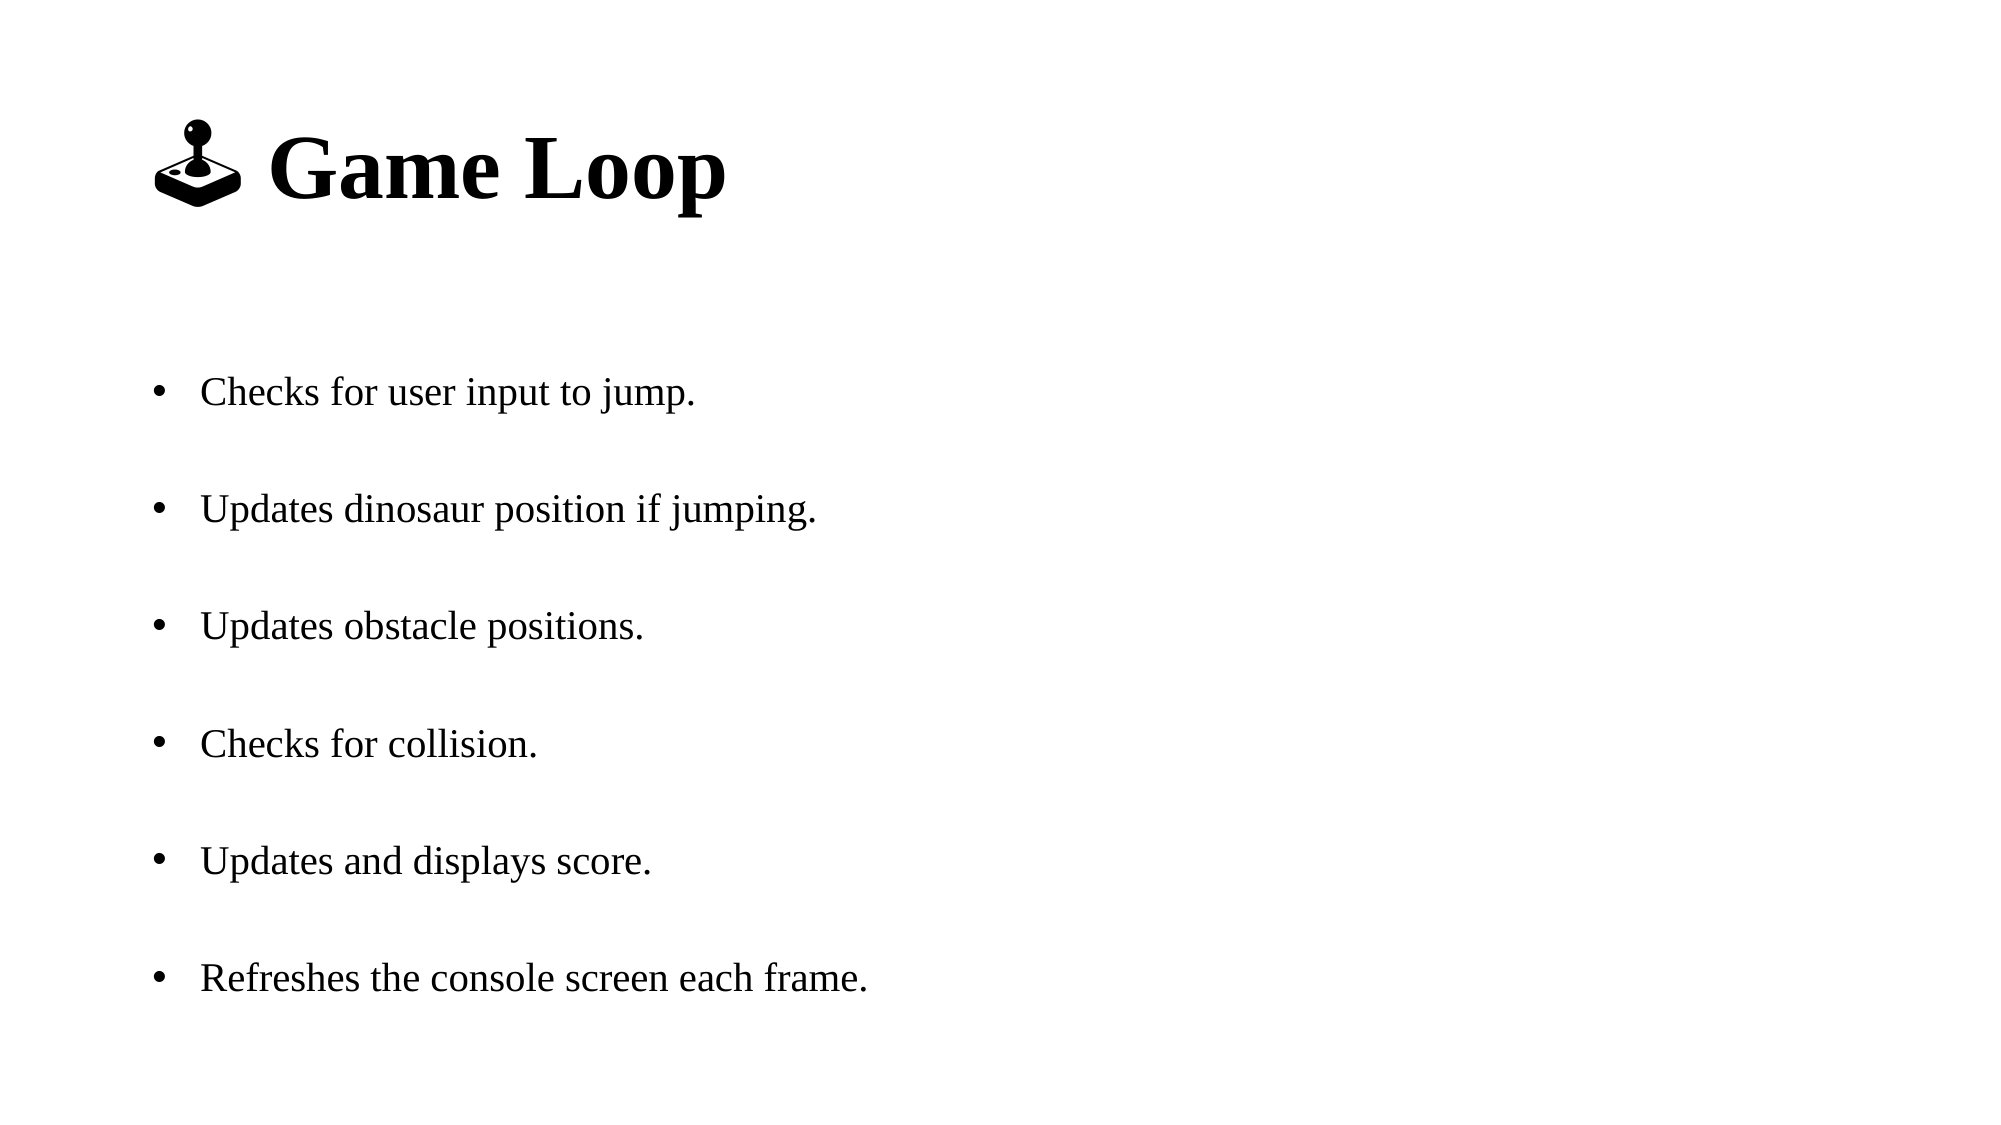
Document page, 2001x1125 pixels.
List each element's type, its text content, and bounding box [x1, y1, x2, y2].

title 🕹 Game Loop [137, 59, 1863, 278]
list Checks for user input to jump. Updates dinosaur position if jumping. Updates obstacle positions. Checks for collision. Updates and displays score. Refreshes the console screen each frame. [137, 299, 1863, 1014]
